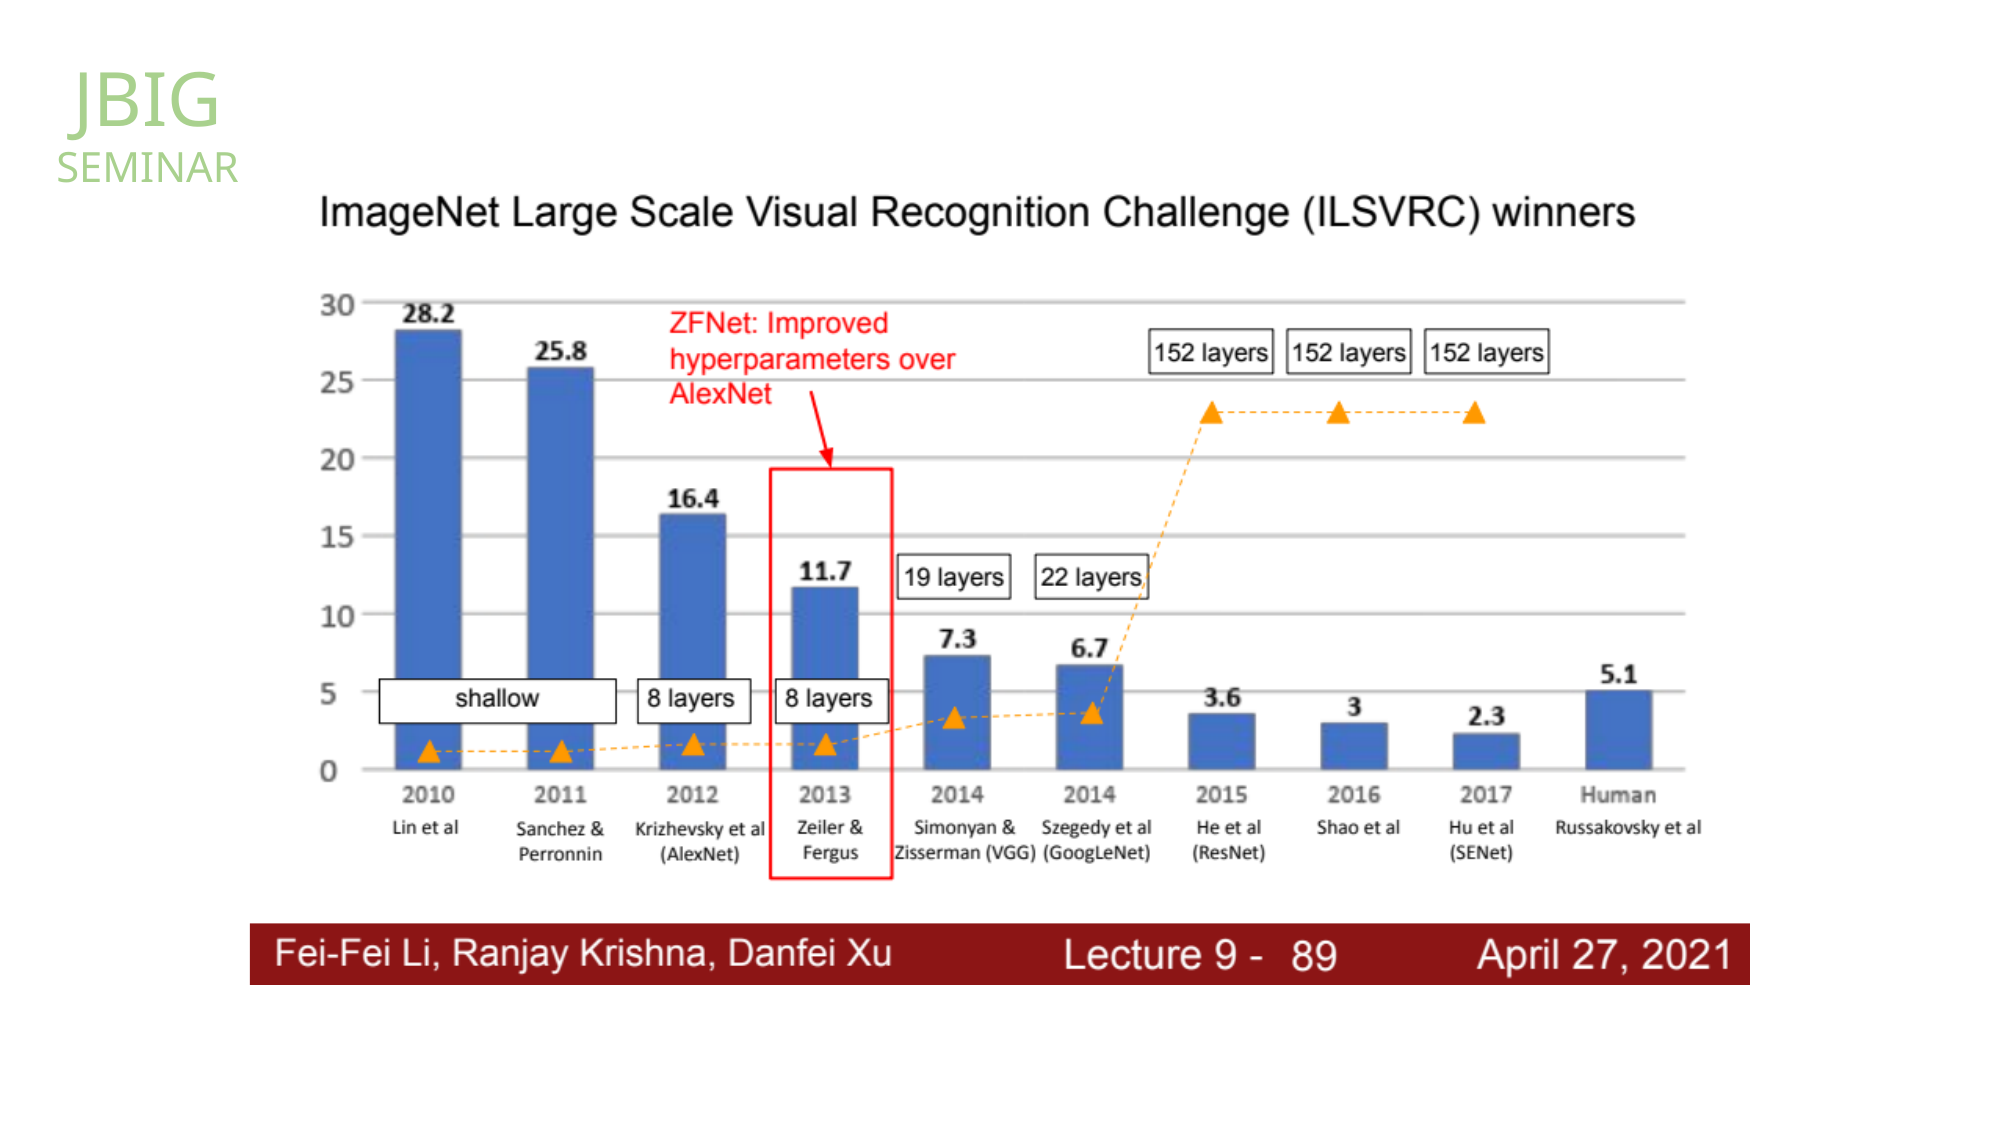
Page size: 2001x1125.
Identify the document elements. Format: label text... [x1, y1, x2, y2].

text_box JBIG [25, 43, 270, 133]
text_box SEMINAR [25, 133, 270, 199]
picture [249, 140, 1750, 985]
